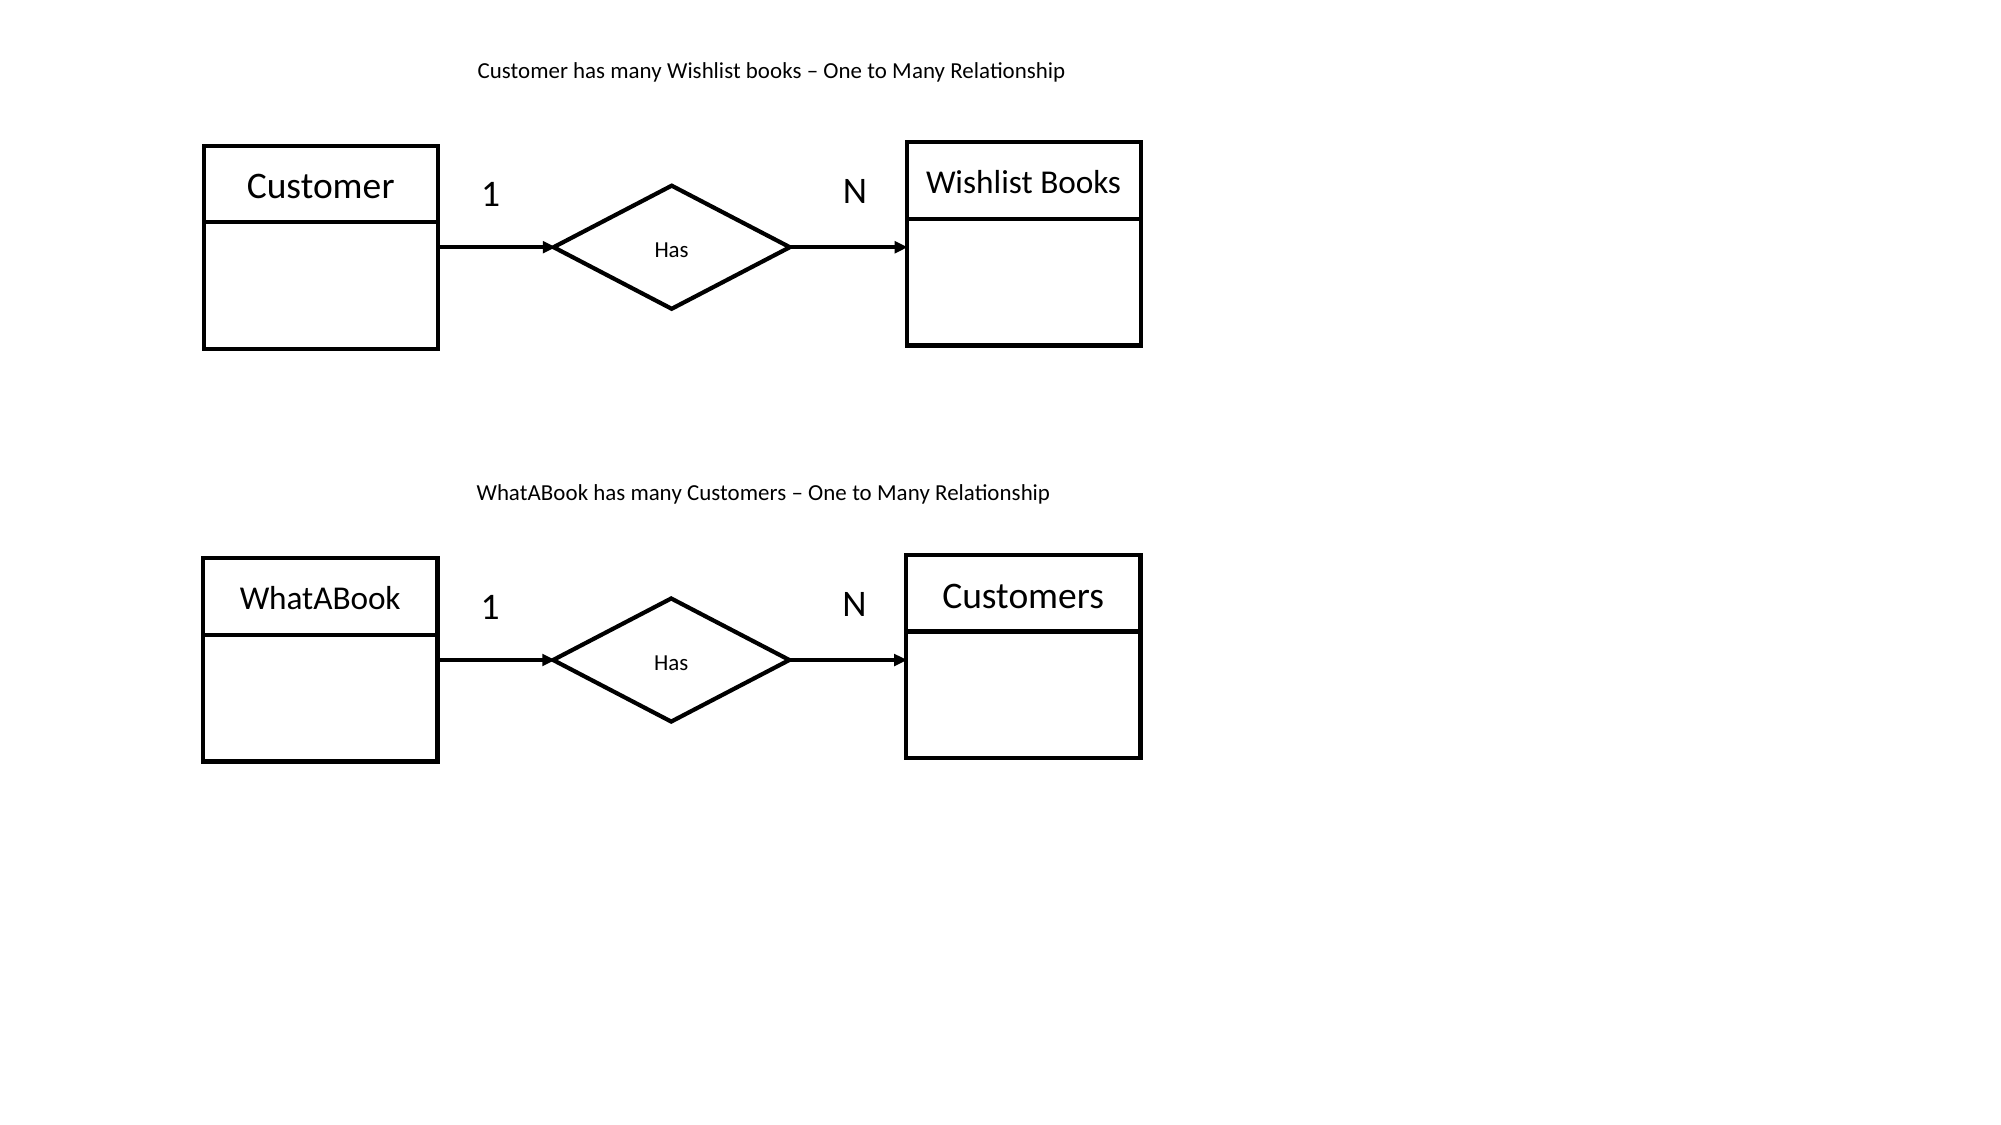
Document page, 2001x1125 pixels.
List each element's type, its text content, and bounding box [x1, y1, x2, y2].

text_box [906, 555, 1141, 759]
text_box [203, 145, 438, 349]
text_box N [827, 571, 882, 631]
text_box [203, 558, 438, 762]
text_box Has [552, 597, 789, 723]
text_box 1 [466, 161, 516, 222]
text_box 1 [465, 574, 515, 635]
text_box N [828, 158, 883, 219]
text_box Has [551, 184, 790, 310]
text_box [906, 142, 1141, 346]
text_box WhatABook has many Customers – One to Many Relationship [461, 468, 1092, 522]
text_box Customer has many Wishlist books – One to Many Relationship [462, 46, 1093, 101]
